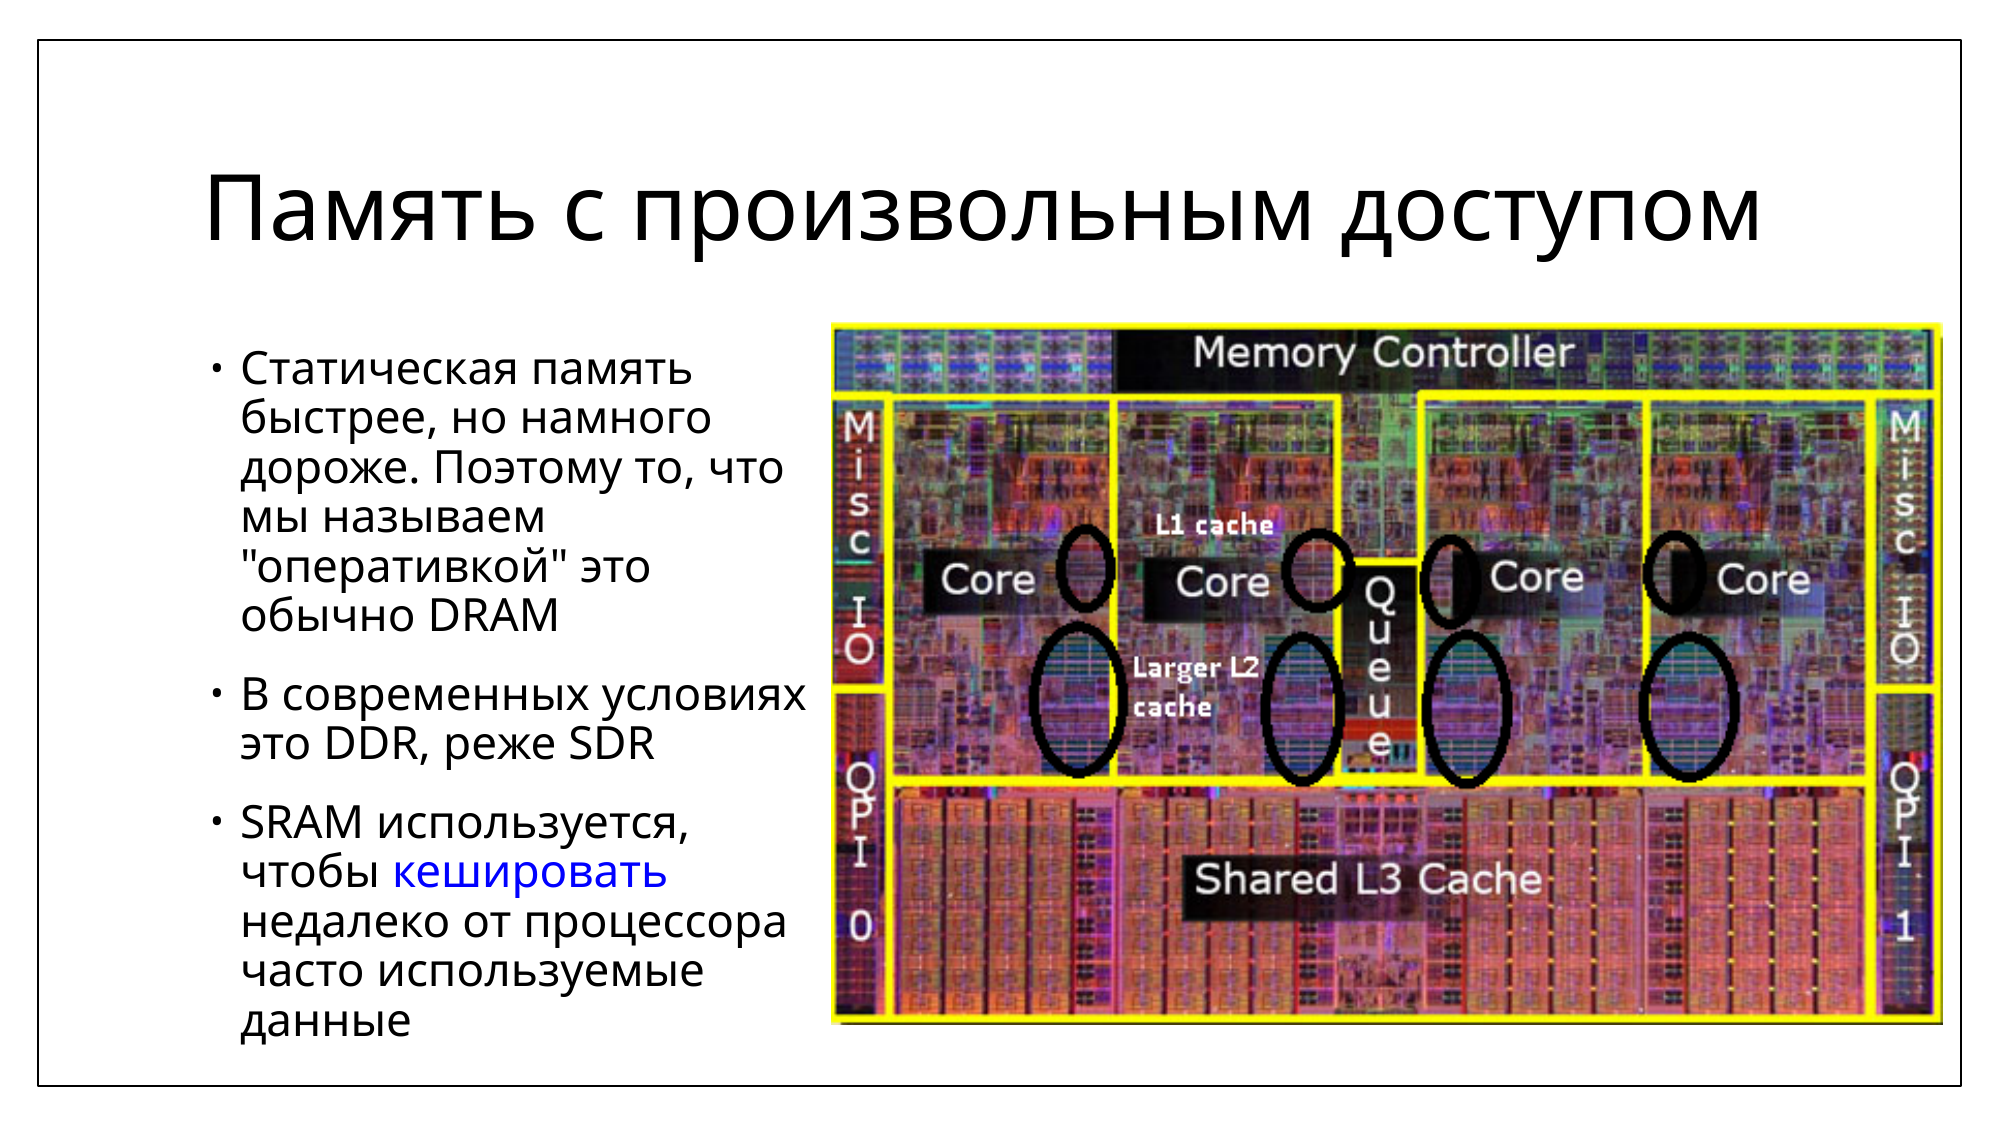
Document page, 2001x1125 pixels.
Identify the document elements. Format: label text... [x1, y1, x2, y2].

title Память с произвольным доступом [187, 99, 1808, 323]
list Статическая память быстрее, но намного дороже. Поэтому то, что мы называем "оперативкой" это обычно DRAM В современных условиях это DDR, реже SDR SRAM используется, чтобы кешировать недалеко от процессора часто используемые данные [187, 337, 825, 1025]
picture [830, 322, 1944, 1026]
